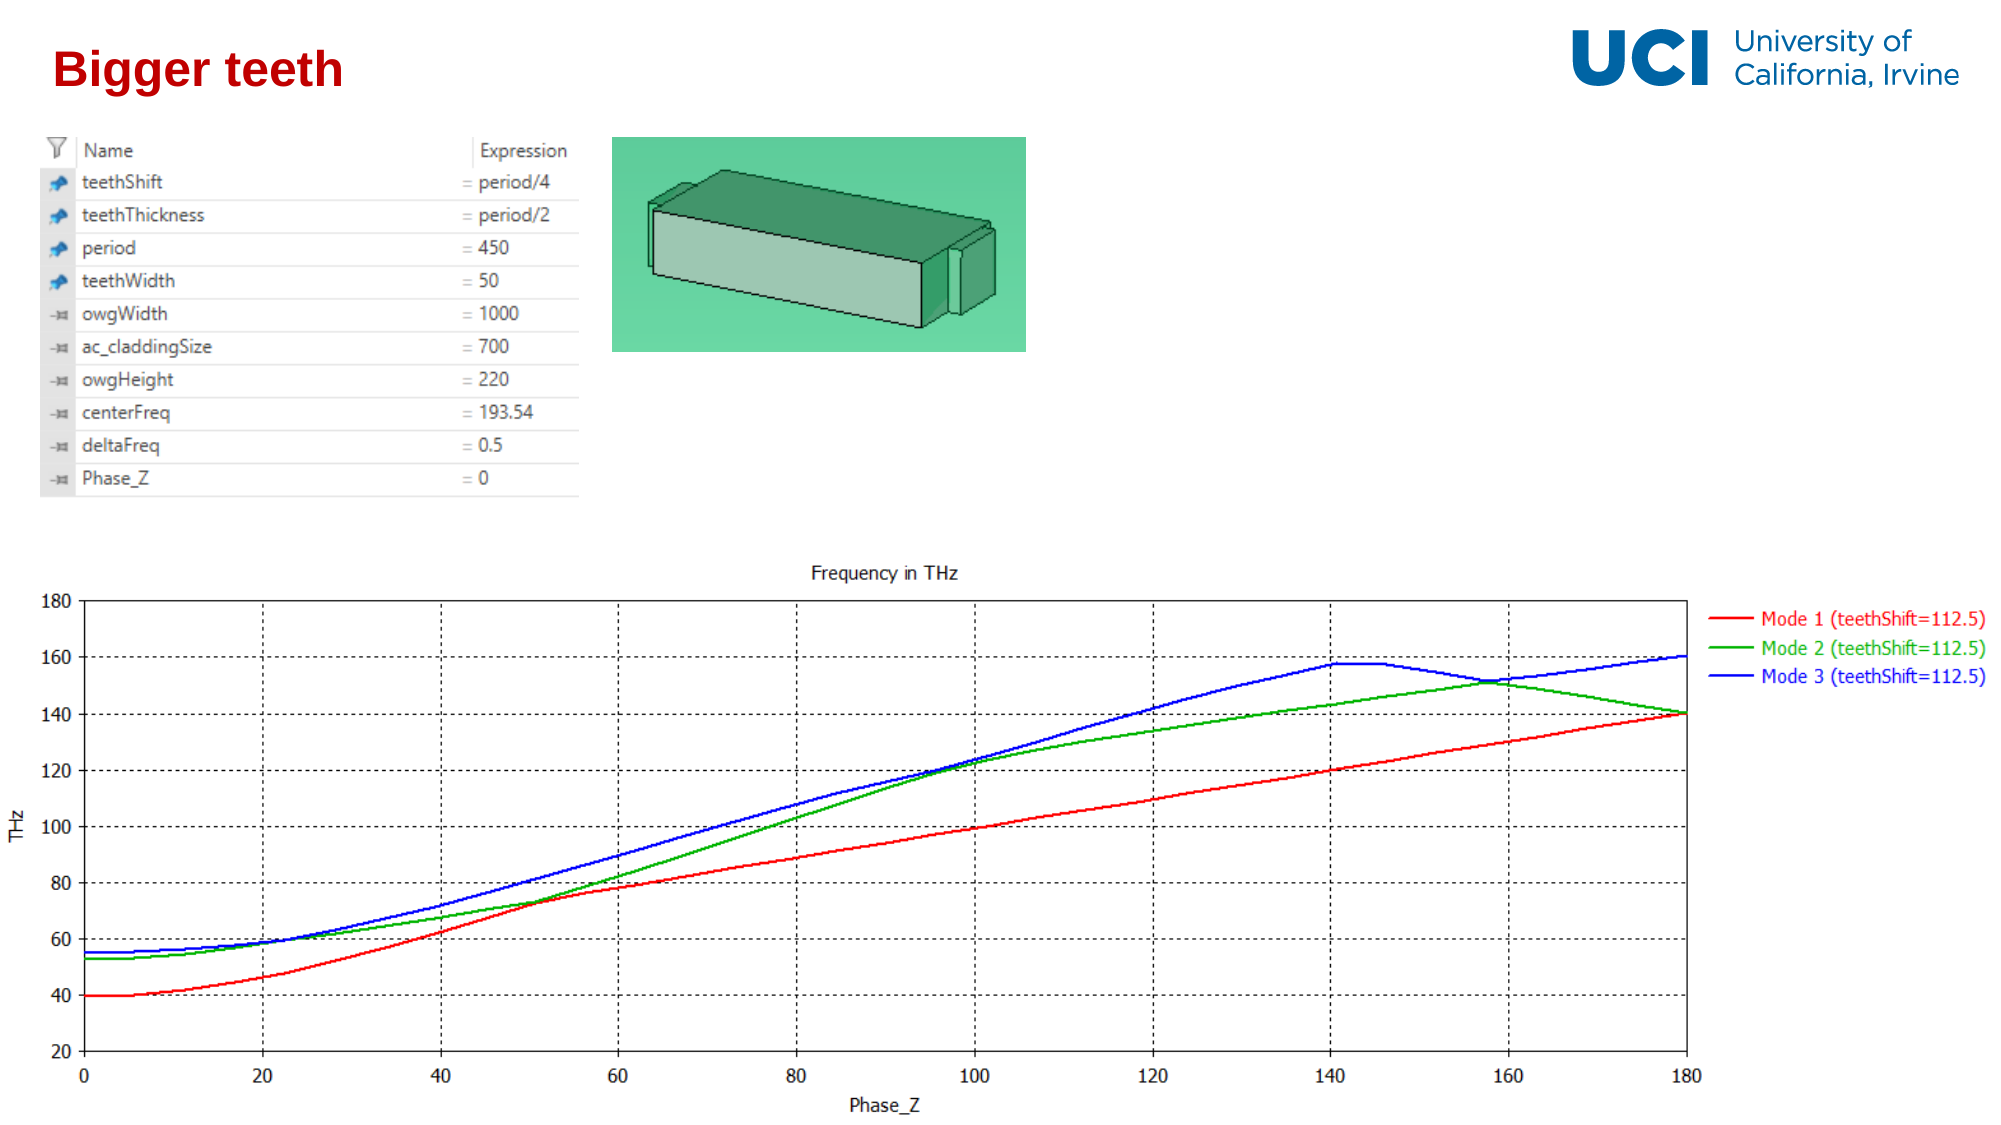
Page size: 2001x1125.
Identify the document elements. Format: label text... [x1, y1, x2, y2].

picture [612, 137, 1026, 352]
picture [40, 137, 579, 499]
picture [0, 553, 2000, 1122]
picture [1572, 29, 1959, 88]
title Bigger teeth [37, 32, 1400, 100]
